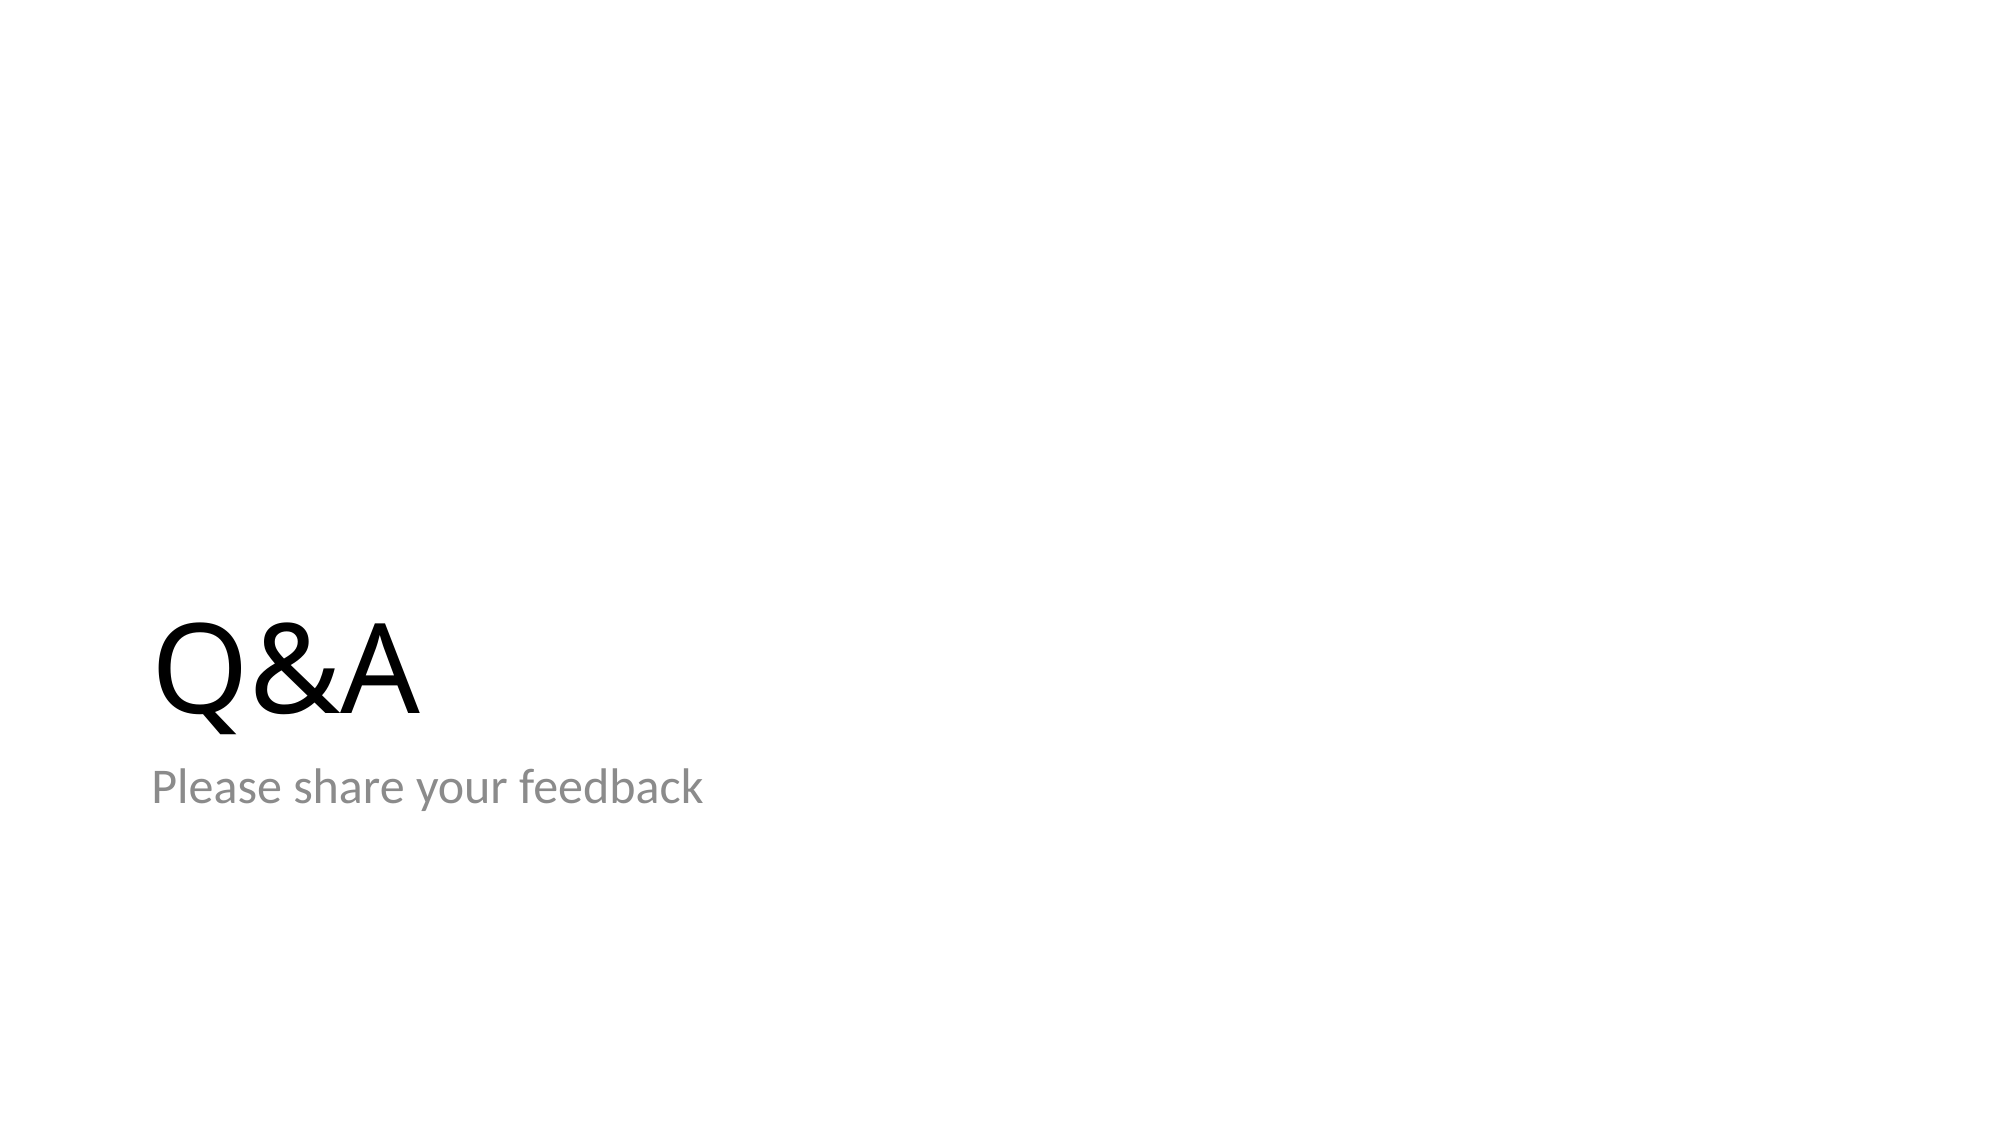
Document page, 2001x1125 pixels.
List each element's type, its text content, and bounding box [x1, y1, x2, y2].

title Q&A [136, 280, 1862, 749]
list Please share your feedback [136, 752, 1862, 999]
